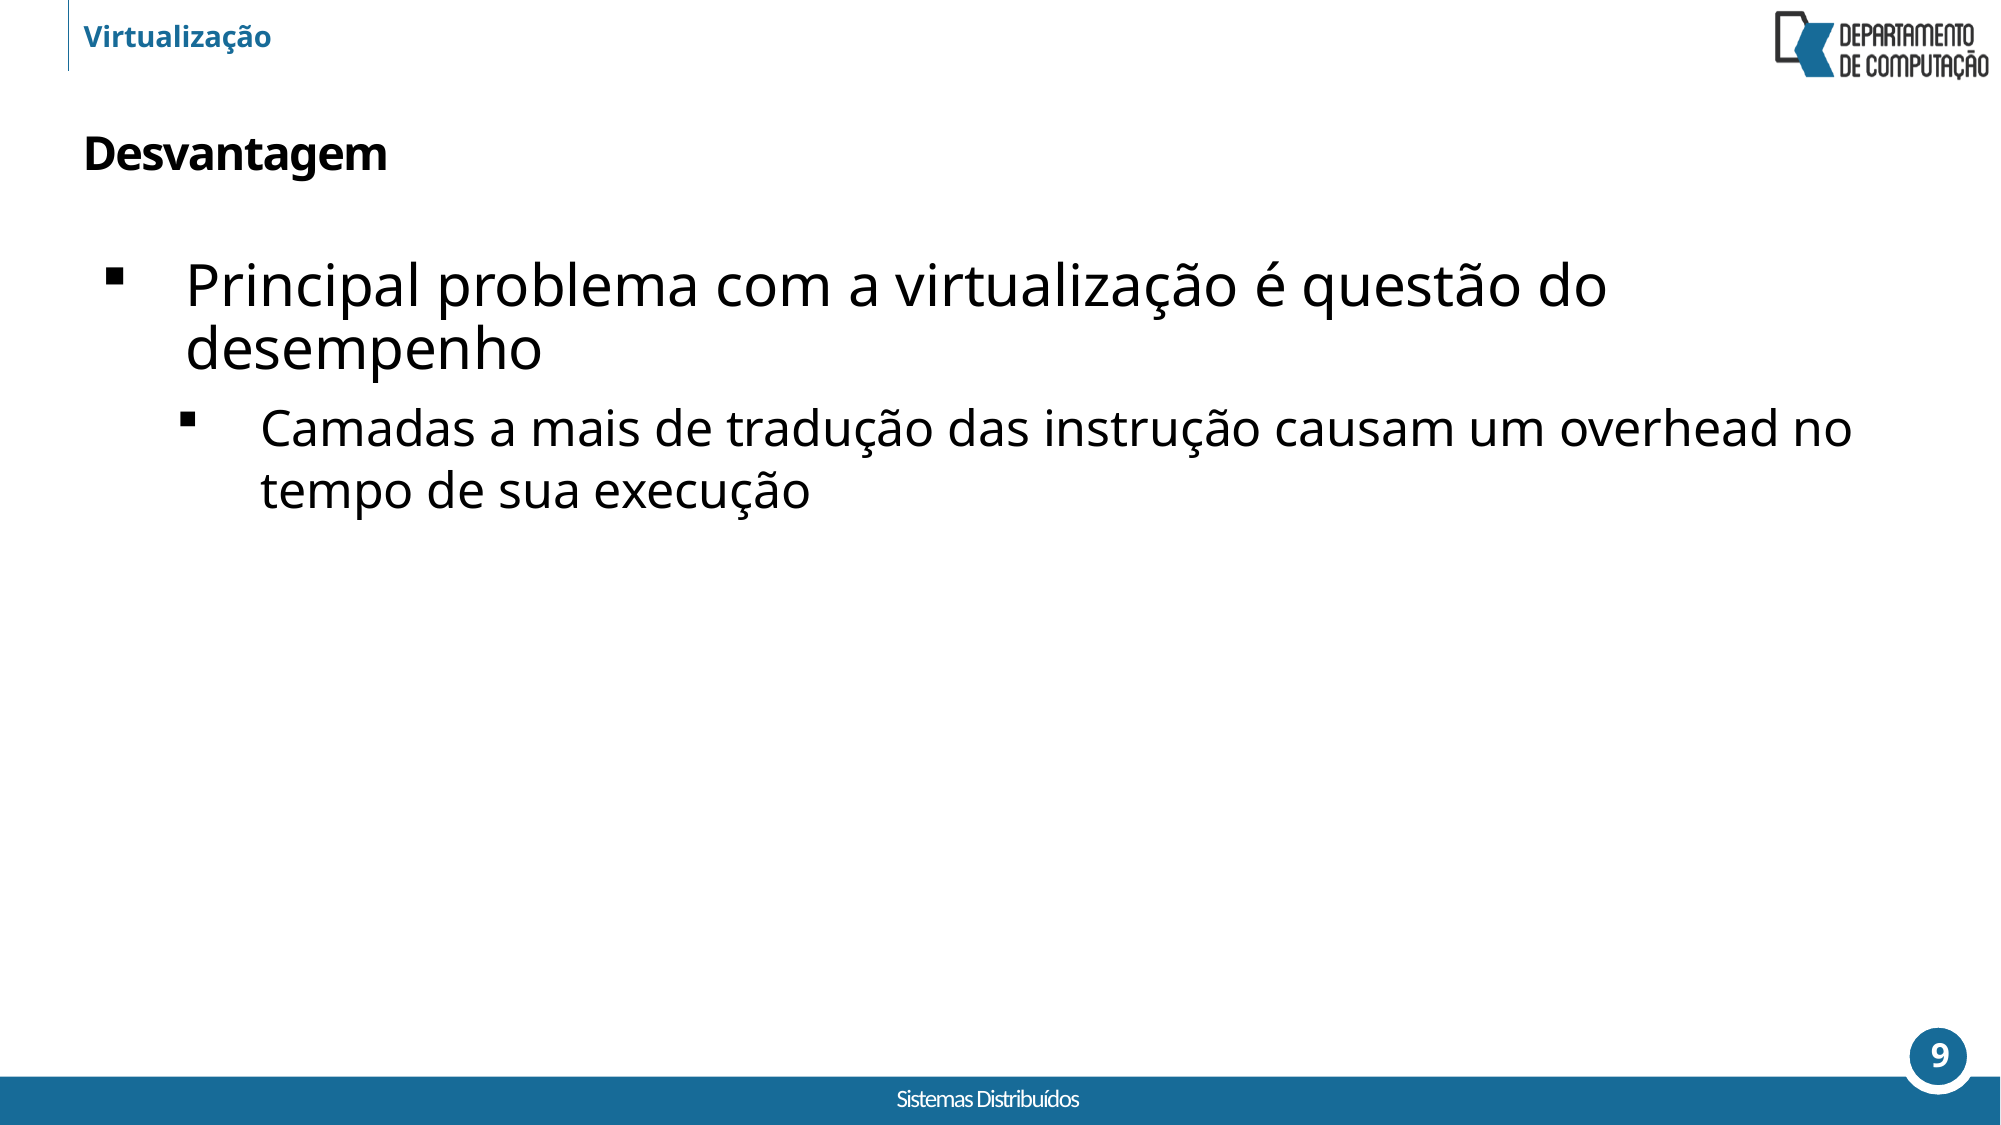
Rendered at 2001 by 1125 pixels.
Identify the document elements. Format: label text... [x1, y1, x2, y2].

picture [1763, 0, 2000, 92]
text_box Principal problema com a virtualização é questão do desempenho Camadas a mais de tradução das instrução causam um overhead no tempo de sua execução [84, 248, 1918, 526]
footer Sistemas Distribuídos [894, 1075, 1108, 1125]
text_box Desvantagem [80, 123, 900, 181]
slide_number 9 [1920, 1034, 1956, 1076]
text_box Virtualização [81, 18, 275, 54]
